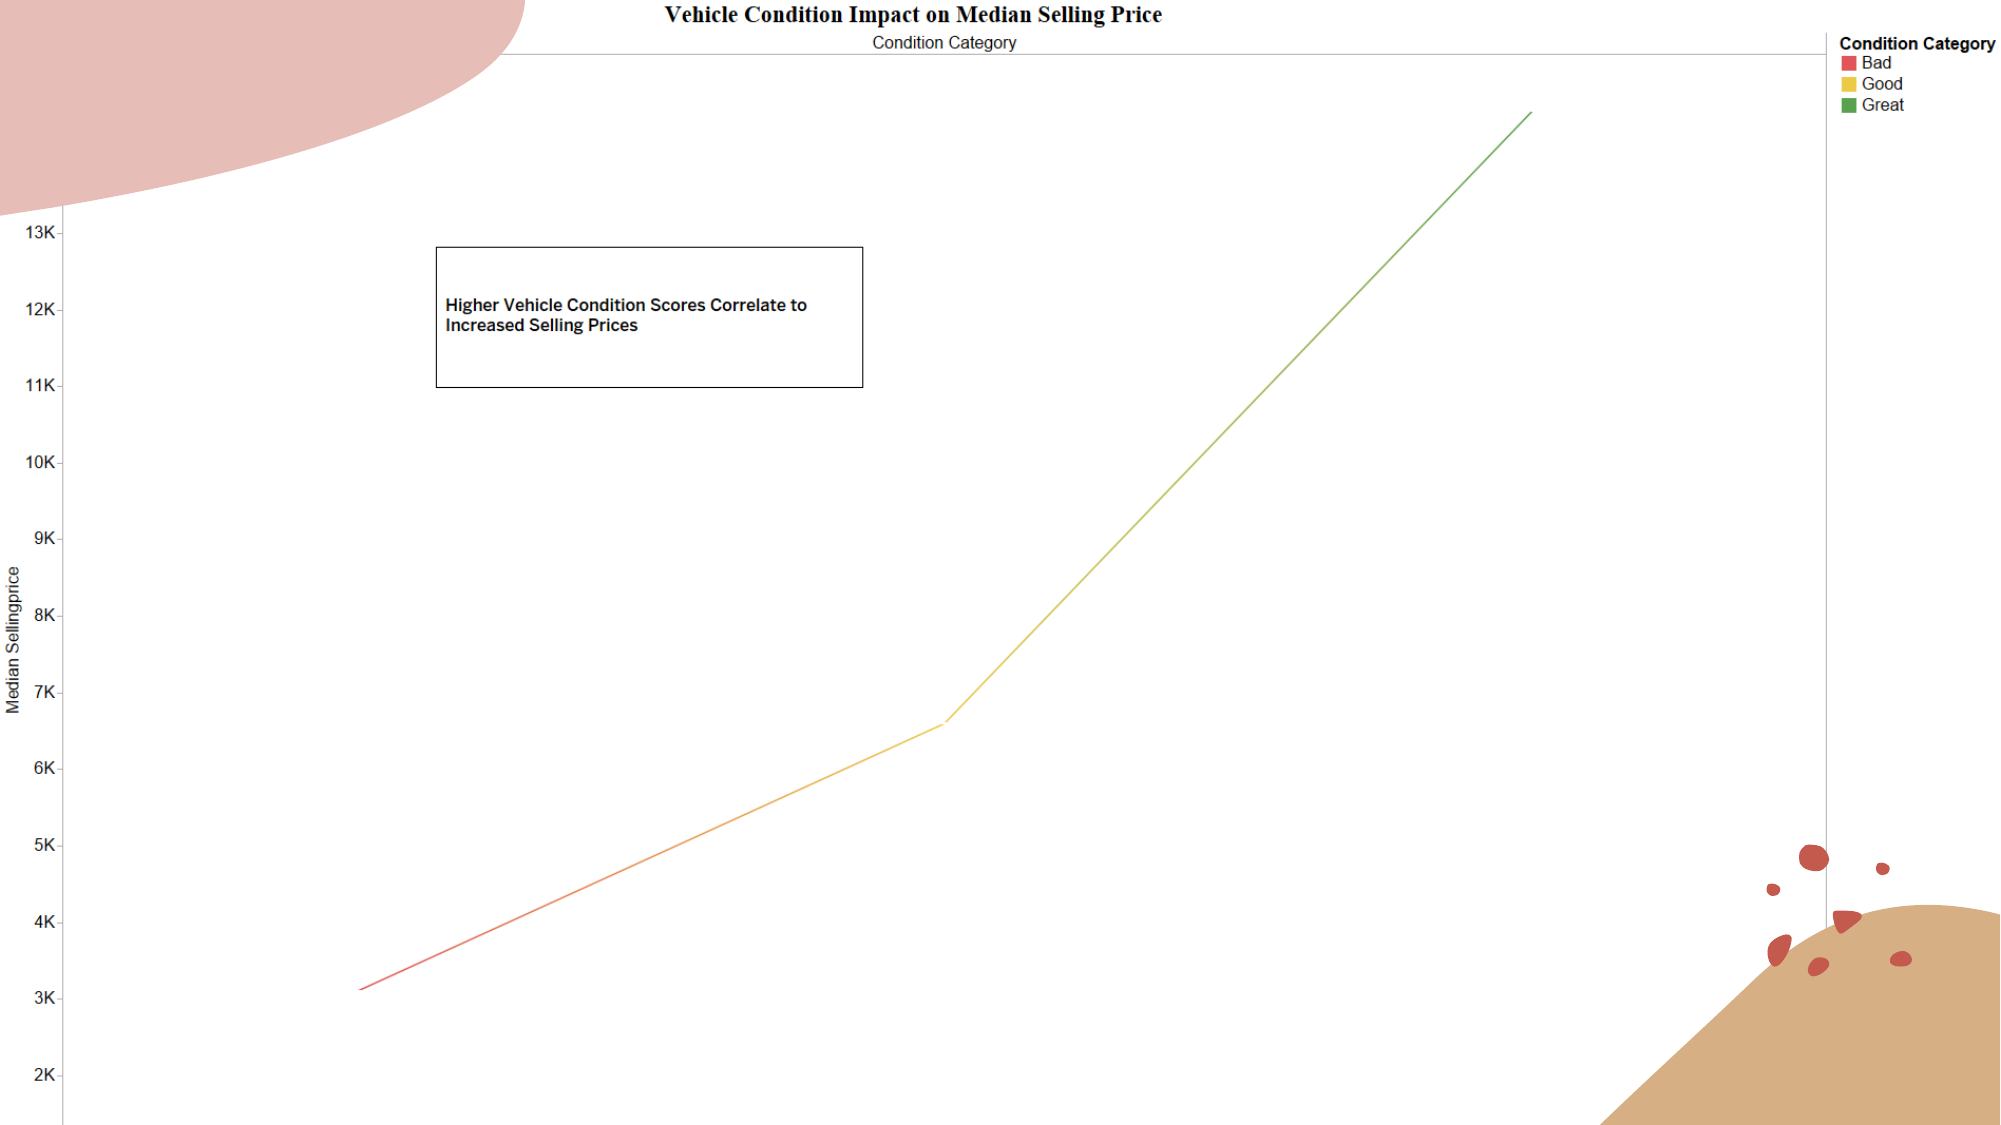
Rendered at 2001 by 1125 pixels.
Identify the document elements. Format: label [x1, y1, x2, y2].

text_box [1766, 844, 1912, 977]
list [0, 0, 2000, 1125]
